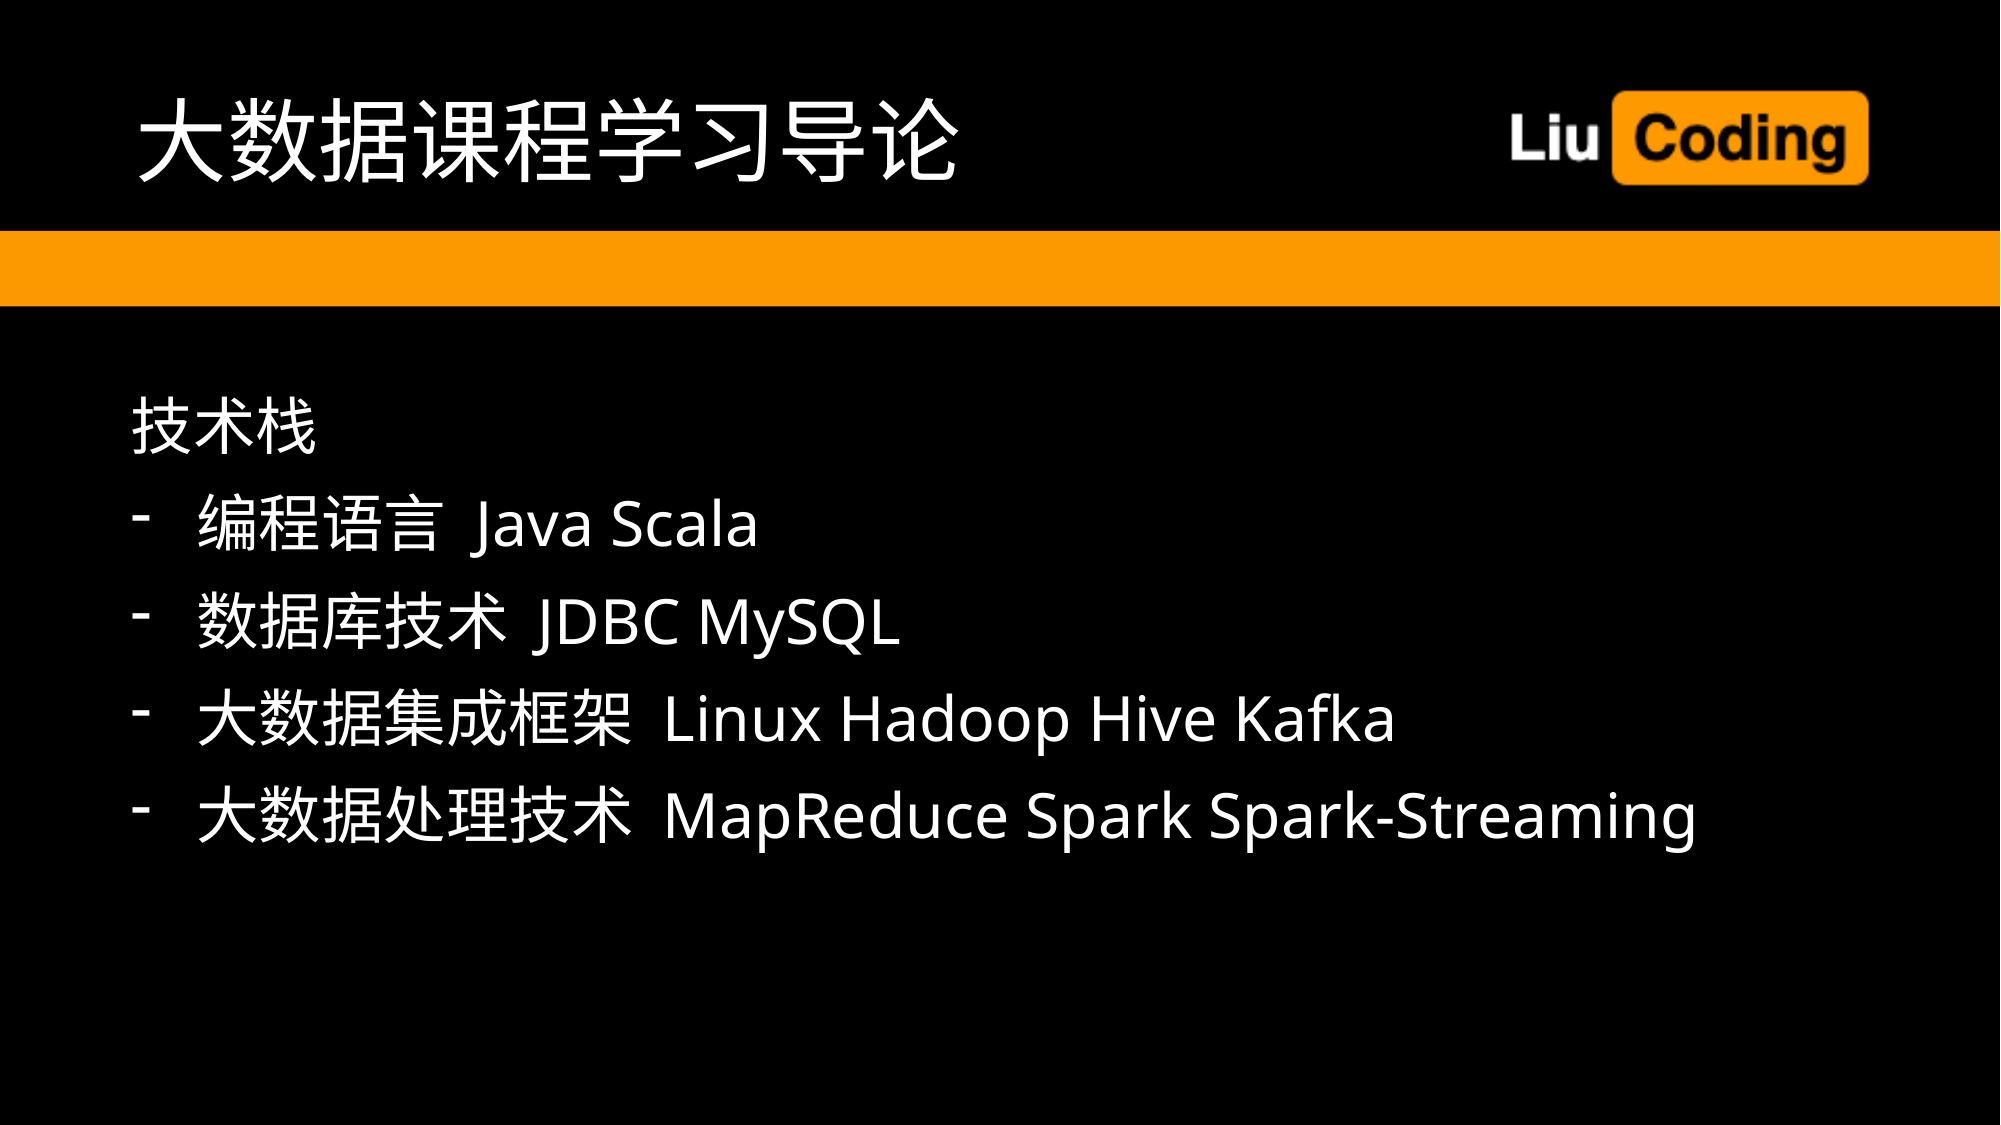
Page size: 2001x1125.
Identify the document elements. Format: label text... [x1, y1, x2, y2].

picture [1456, 59, 1912, 217]
list 大数据课程学习导论 [127, 64, 1214, 212]
text_box 技术栈 编程语言 Java Scala 数据库技术 JDBC MySQL 大数据集成框架 Linux Hadoop Hive Kafka 大数据处理技术 MapReduce Spark Spark-Streaming [123, 357, 1851, 859]
